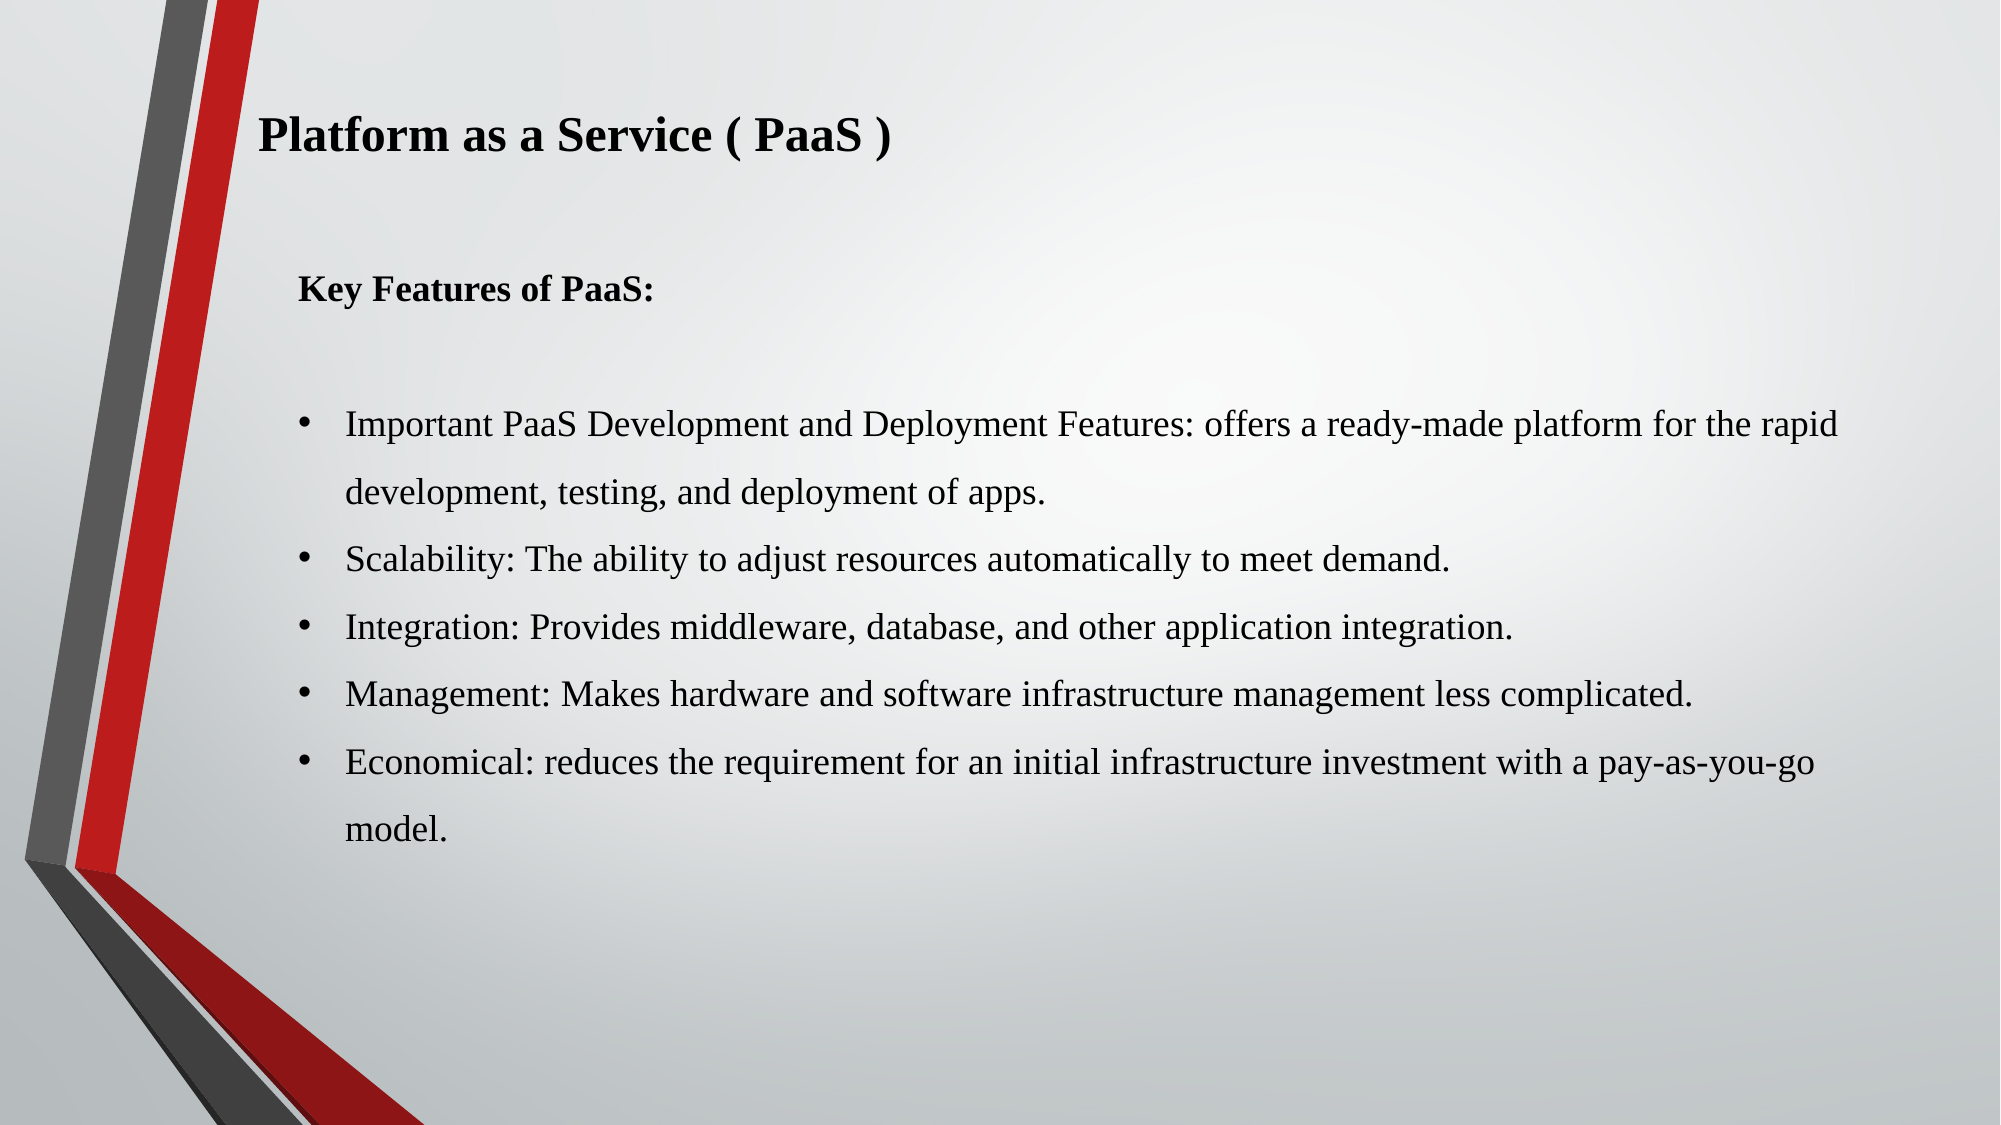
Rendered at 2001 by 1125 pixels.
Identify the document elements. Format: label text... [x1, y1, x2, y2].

text_box Platform as a Service ( PaaS ) [243, 93, 1887, 180]
text_box Key Features of PaaS: Important PaaS Development and Deployment Features: offers a ready-made platform for the rapid development, testing, and deployment of apps. Scalability: The ability to adjust resources automatically to meet demand. Integration: Provides middleware, database, and other application integration. Management: Makes hardware and software infrastructure management less complicated. Economical: reduces the requirement for an initial infrastructure investment with a pay-as-you-go model. [283, 234, 1887, 857]
